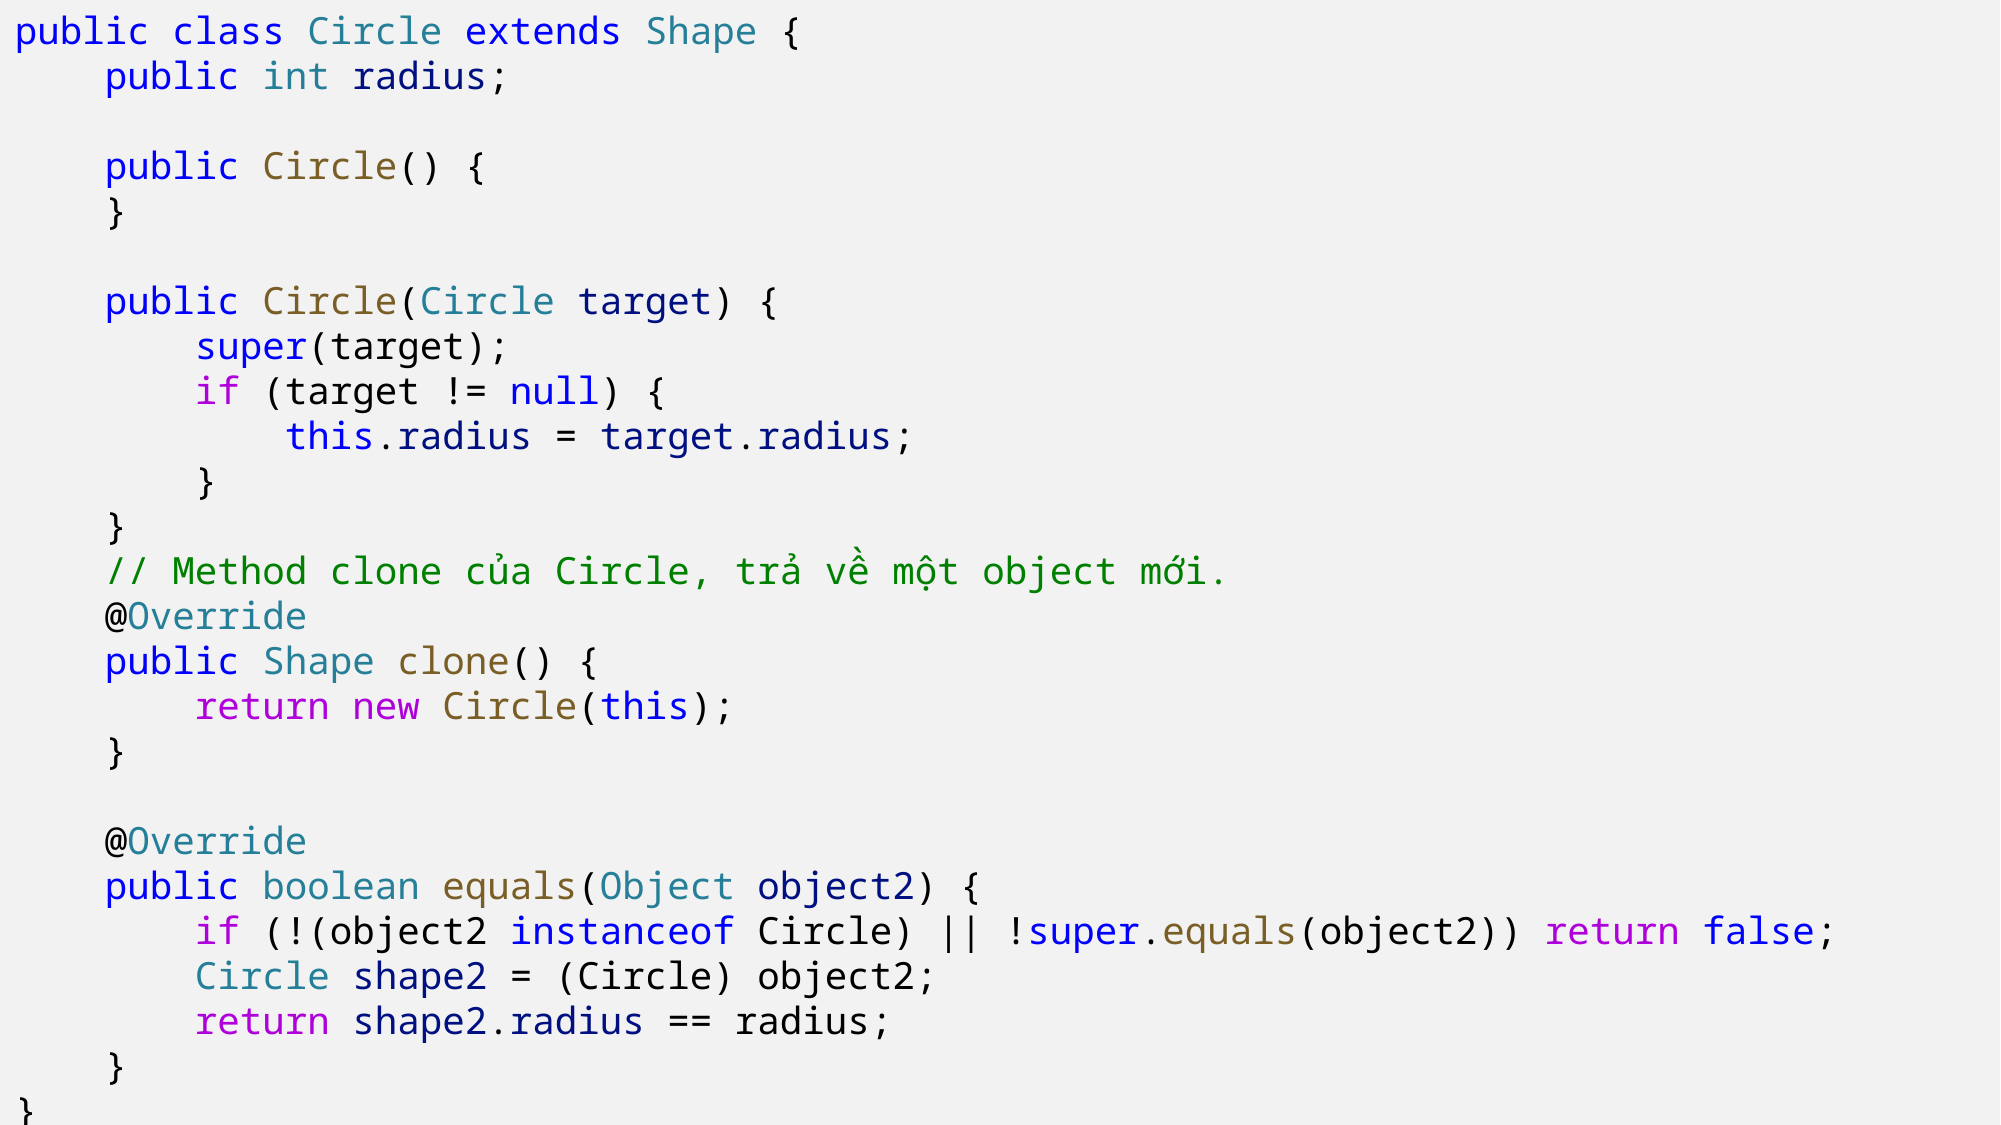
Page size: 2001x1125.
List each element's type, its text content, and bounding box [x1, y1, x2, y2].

text_box public class Circle extends Shape { public int radius; public Circle() { } public Circle(Circle target) { super(target); if (target != null) { this.radius = target.radius; } } // Method clone của Circle, trả về một object mới. @Override public Shape clone() { return new Circle(this); } @Override public boolean equals(Object object2) { if (!(object2 instanceof Circle) || !super.equals(object2)) return false; Circle shape2 = (Circle) object2; return shape2.radius == radius; } } [0, 0, 2000, 1125]
